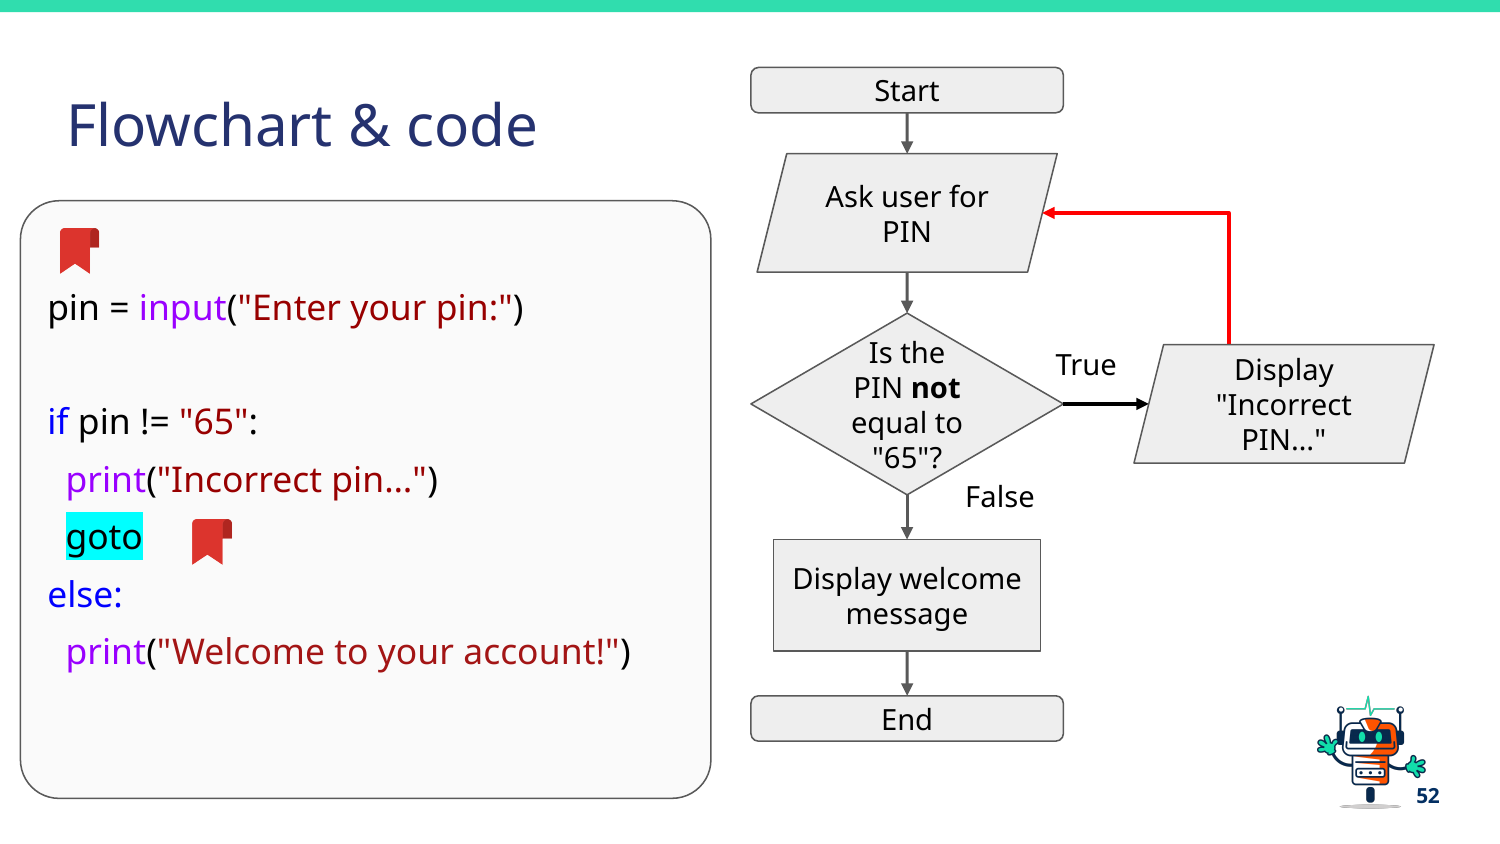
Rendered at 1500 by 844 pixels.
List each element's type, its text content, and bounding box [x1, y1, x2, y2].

picture [189, 519, 235, 565]
text_box Start [750, 67, 1064, 113]
text_box pin = input("Enter your pin:") if pin != "65": print("Incorrect pin…") goto else: print("Welcome to your account!") [32, 212, 711, 738]
picture [56, 228, 103, 274]
text_box Display "Incorrect PIN…" [1133, 407, 1419, 464]
text_box [20, 200, 711, 799]
title Flowchart & code [909, 72, 1449, 167]
text_box Ask user for PIN [757, 153, 1058, 273]
text_box Display "Incorrect PIN…" [1420, 344, 1435, 401]
text_box False [950, 463, 1058, 536]
title Flowchart & code [51, 72, 905, 167]
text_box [1042, 212, 1416, 405]
text_box Display welcome message [773, 539, 1041, 651]
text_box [1309, 687, 1456, 830]
text_box Is the PIN not equal to "65"? [750, 315, 1050, 495]
text_box End [750, 695, 1064, 742]
